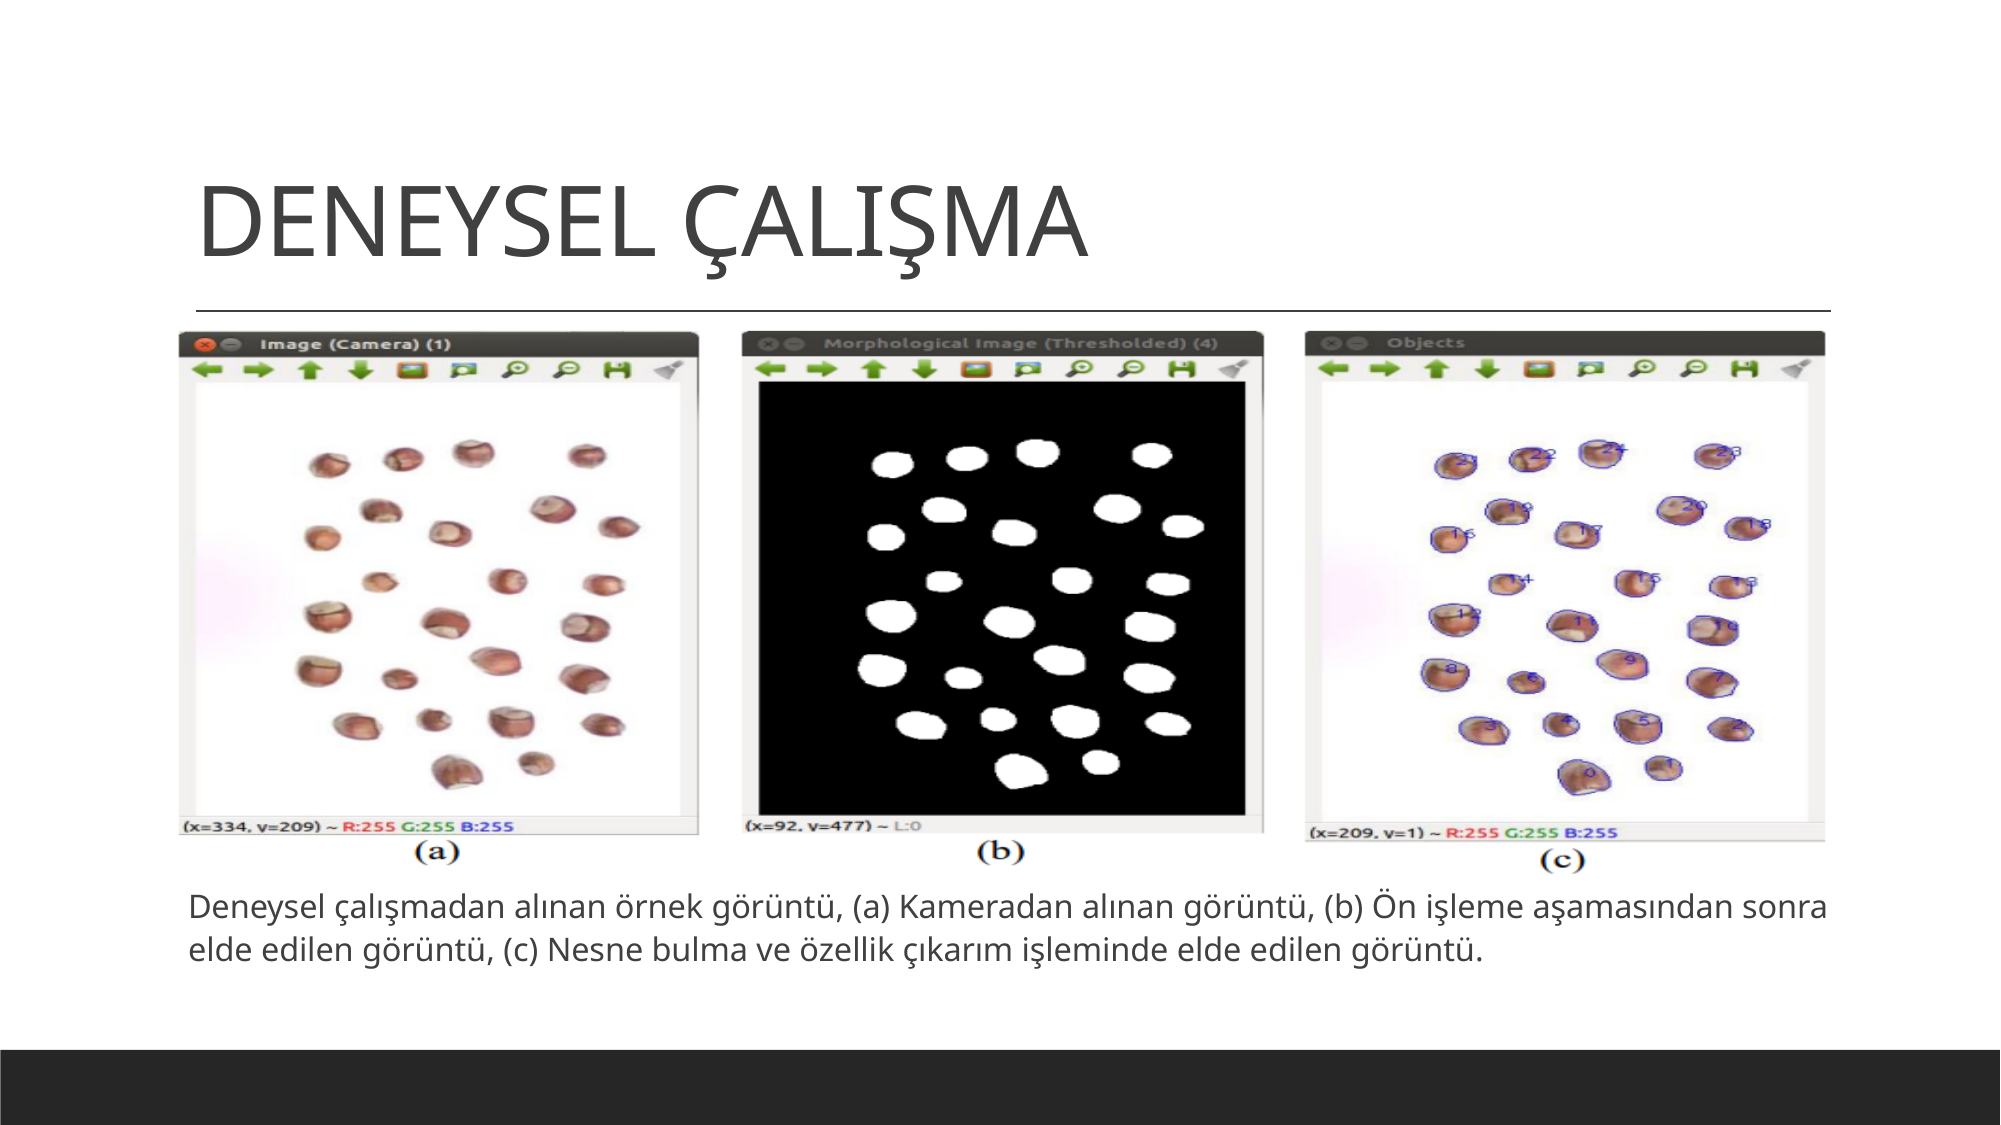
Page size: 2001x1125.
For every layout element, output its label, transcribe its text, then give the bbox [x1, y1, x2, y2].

picture [169, 325, 1848, 876]
title DENEYSEL ÇALIŞMA [180, 47, 1830, 285]
list Deneysel çalışmadan alınan örnek görüntü, (a) Kameradan alınan görüntü, (b) Ön işleme aşamasından sonra elde edilen görüntü, (c) Nesne bulma ve özellik çıkarım işleminde elde edilen görüntü. [174, 886, 1830, 996]
